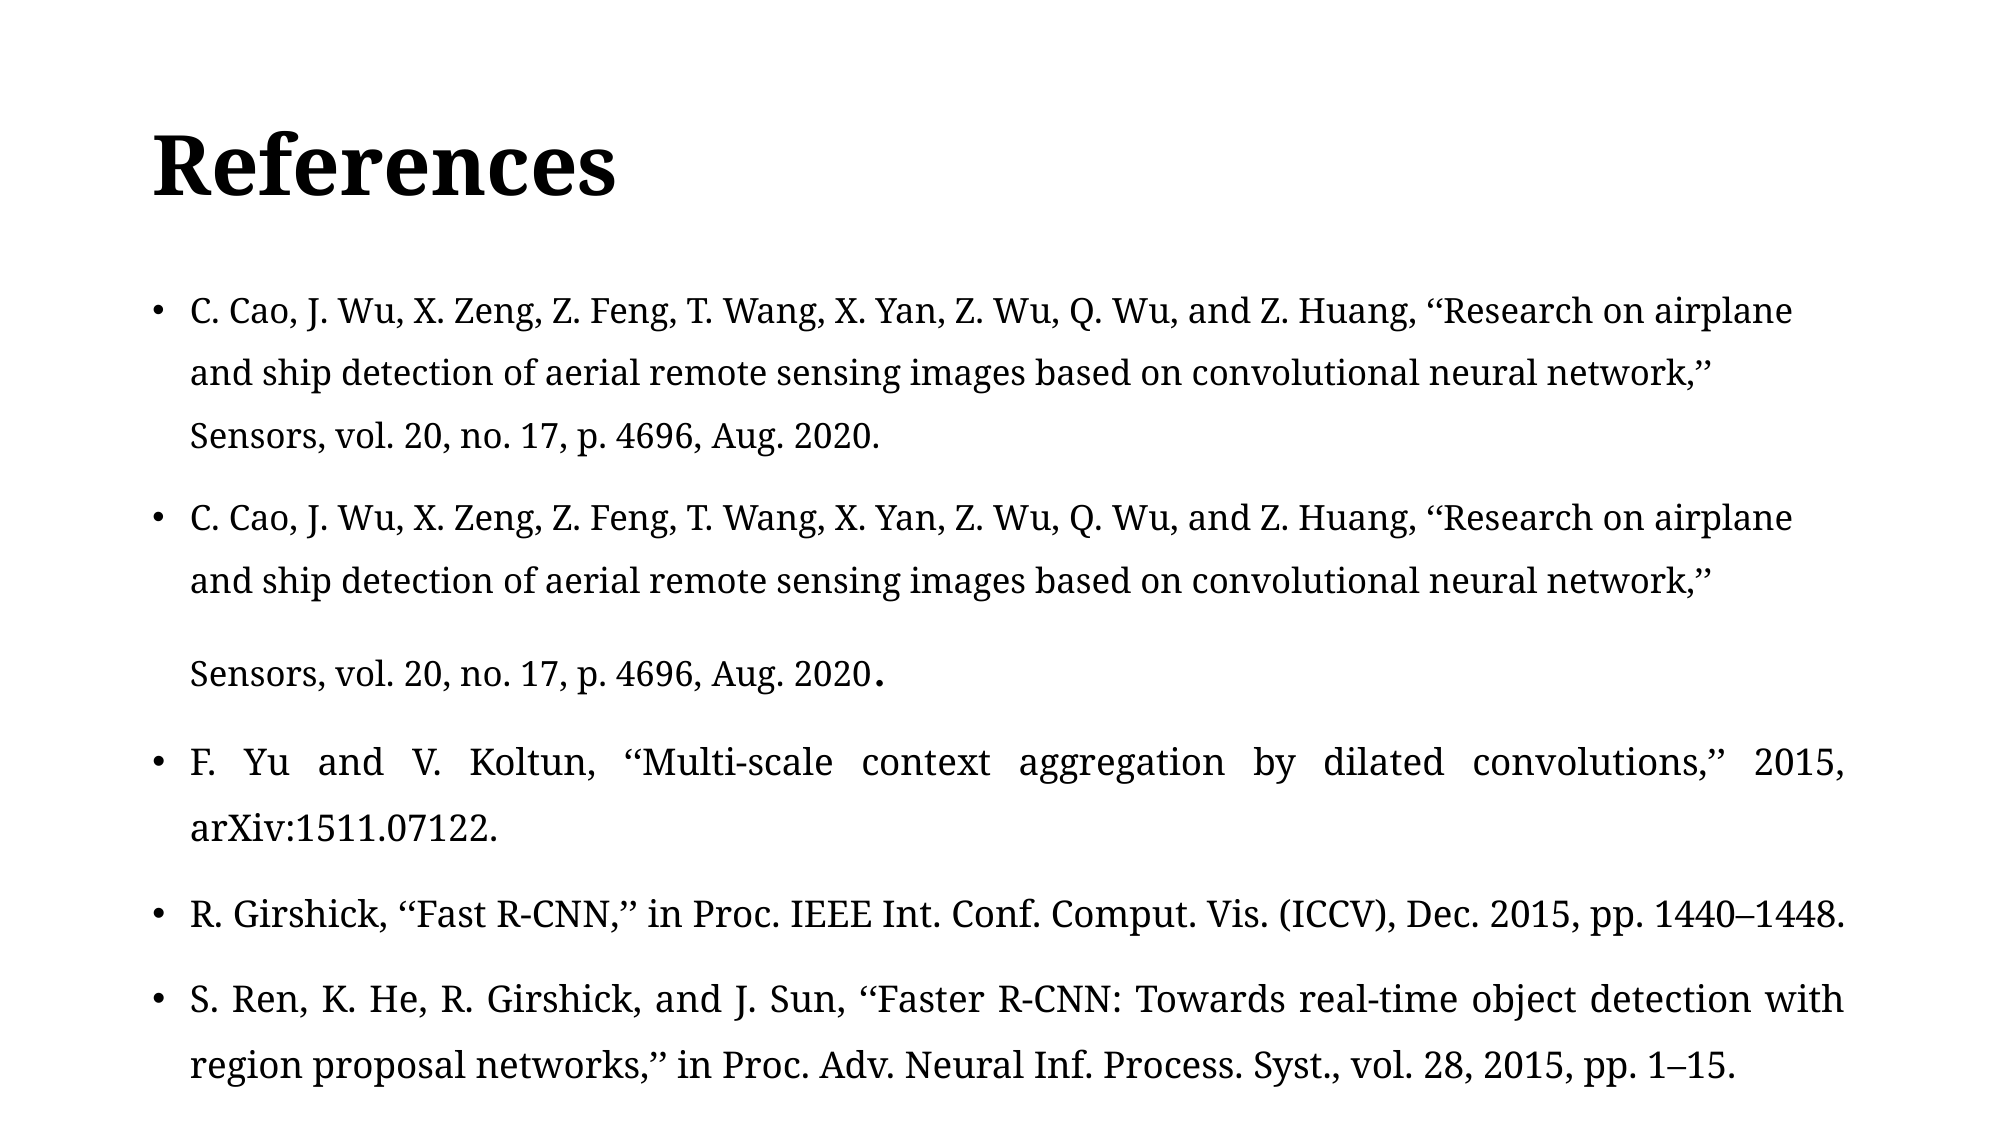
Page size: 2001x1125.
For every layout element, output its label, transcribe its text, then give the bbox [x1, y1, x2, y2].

title References [137, 59, 1863, 259]
list C. Cao, J. Wu, X. Zeng, Z. Feng, T. Wang, X. Yan, Z. Wu, Q. Wu, and Z. Huang, ‘‘Research on airplane and ship detection of aerial remote sensing images based on convolutional neural network,’’ Sensors, vol. 20, no. 17, p. 4696, Aug. 2020. C. Cao, J. Wu, X. Zeng, Z. Feng, T. Wang, X. Yan, Z. Wu, Q. Wu, and Z. Huang, ‘‘Research on airplane and ship detection of aerial remote sensing images based on convolutional neural network,’’ Sensors, vol. 20, no. 17, p. 4696, Aug. 2020. F. Yu and V. Koltun, ‘‘Multi-scale context aggregation by dilated convolutions,’’ 2015, arXiv:1511.07122. R. Girshick, ‘‘Fast R-CNN,’’ in Proc. IEEE Int. Conf. Comput. Vis. (ICCV), Dec. 2015, pp. 1440–1448. S. Ren, K. He, R. Girshick, and J. Sun, ‘‘Faster R-CNN: Towards real-time object detection with region proposal networks,’’ in Proc. Adv. Neural Inf. Process. Syst., vol. 28, 2015, pp. 1–15. [137, 259, 1863, 1108]
